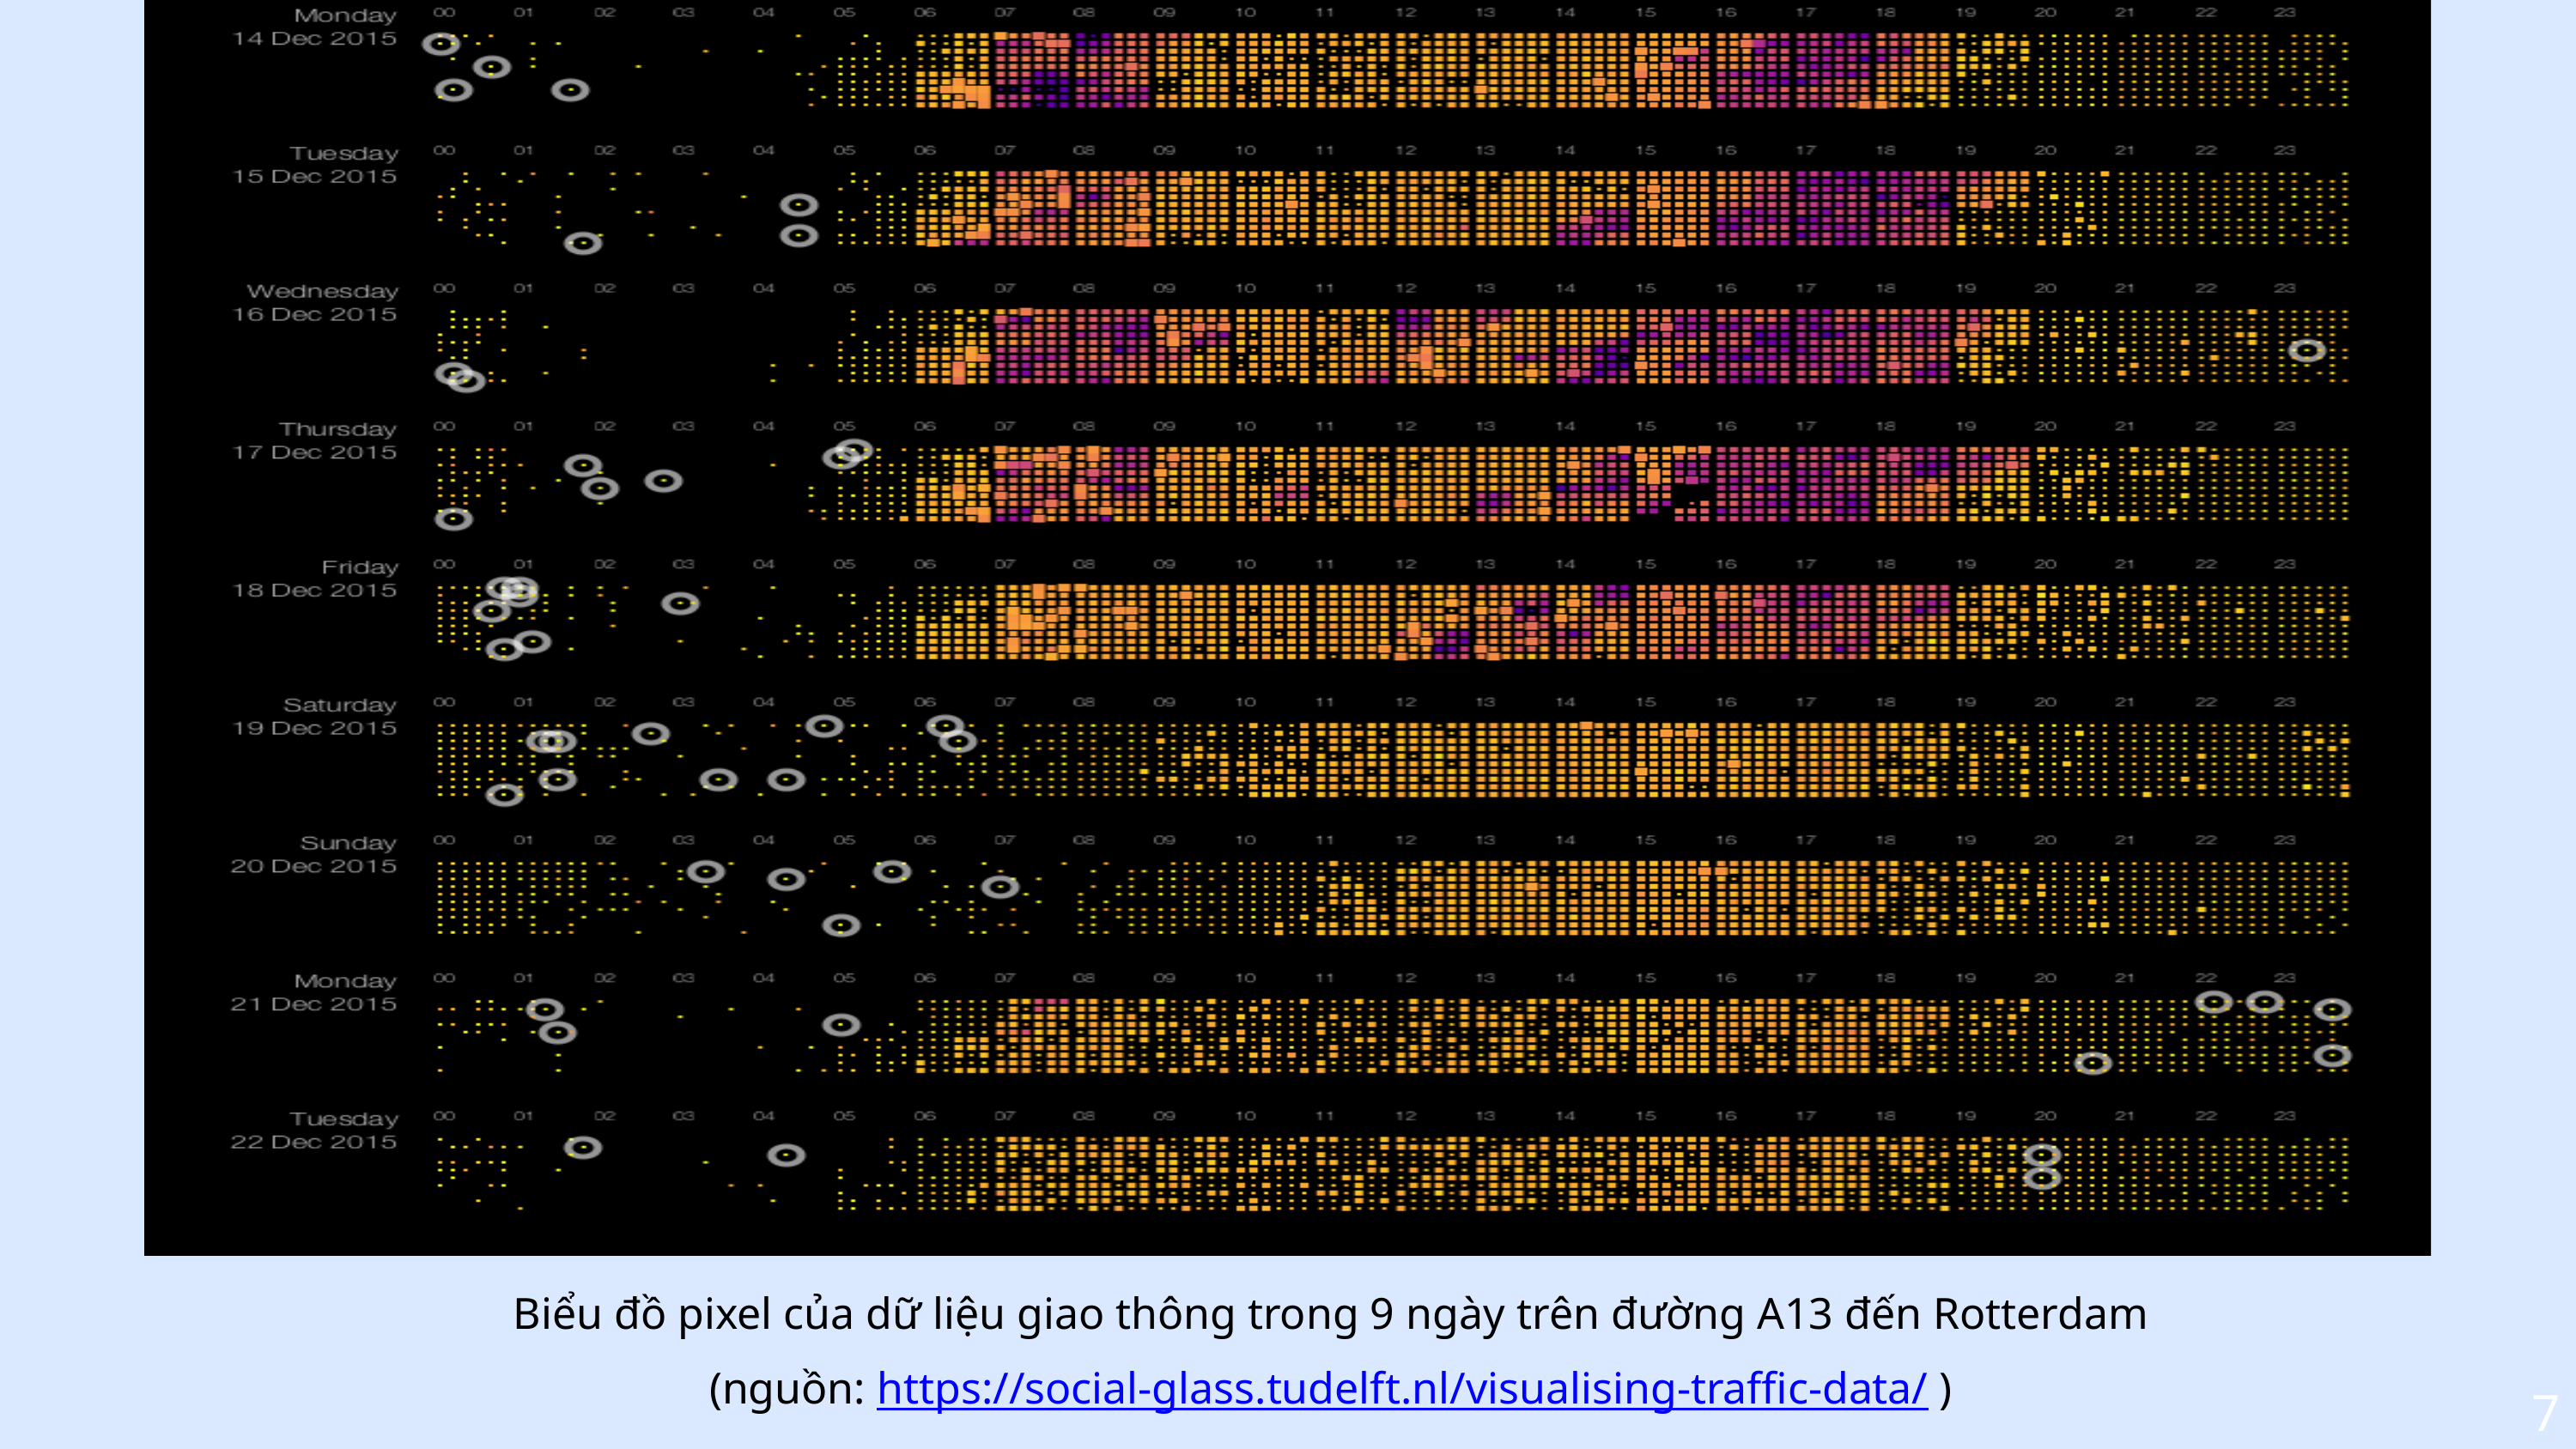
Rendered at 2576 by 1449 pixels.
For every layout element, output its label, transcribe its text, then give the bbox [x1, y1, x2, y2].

text_box 7 [2518, 1374, 2573, 1448]
picture [139, 0, 2432, 1256]
text_box Biểu đồ pixel của dữ liệu giao thông trong 9 ngày trên đường A13 đến Rotterdam (nguồn: https://social-glass.tudelft.nl/visualising-traffic-data/ ) [85, 1255, 2576, 1449]
